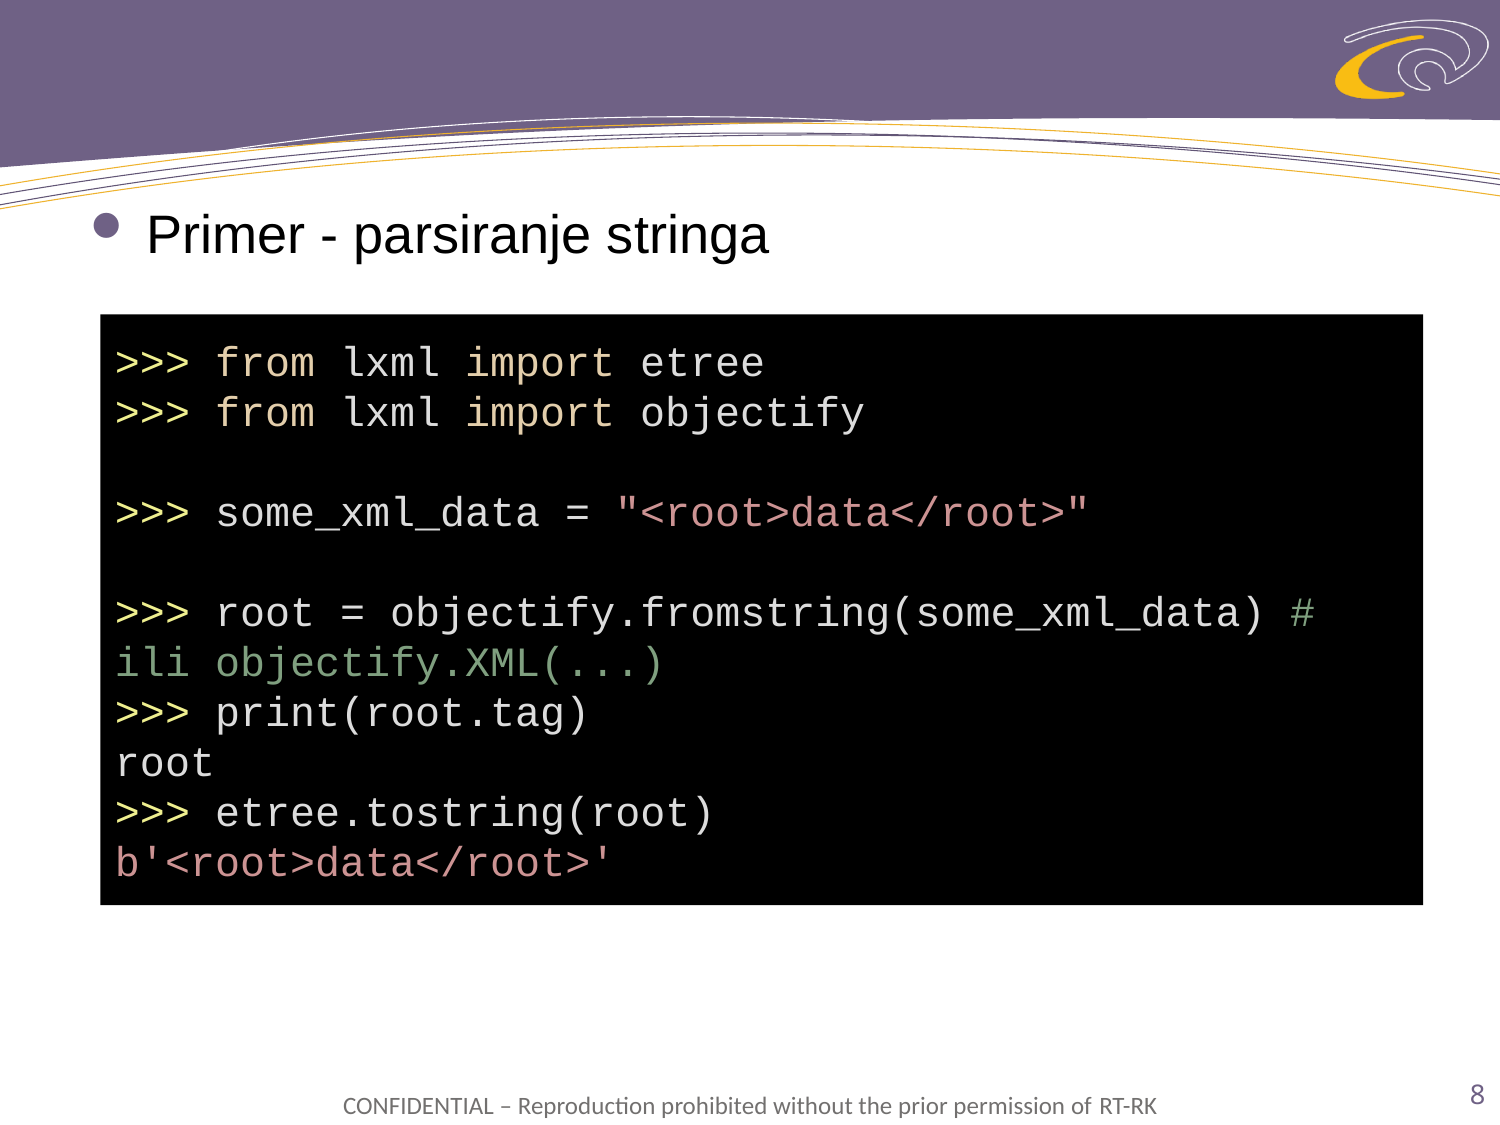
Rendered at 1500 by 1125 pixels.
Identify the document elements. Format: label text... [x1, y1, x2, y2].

text_box >>> from lxml import etree >>> from lxml import objectify >>> some_xml_data = "<root>data</root>" >>> root = objectify.fromstring(some_xml_data) # ili objectify.XML(...) >>> print(root.tag) root >>> etree.tostring(root) b'<root>data</root>' [98, 312, 1425, 907]
list Primer - parsiranje stringa [74, 191, 1426, 268]
picture [1322, 0, 1500, 102]
